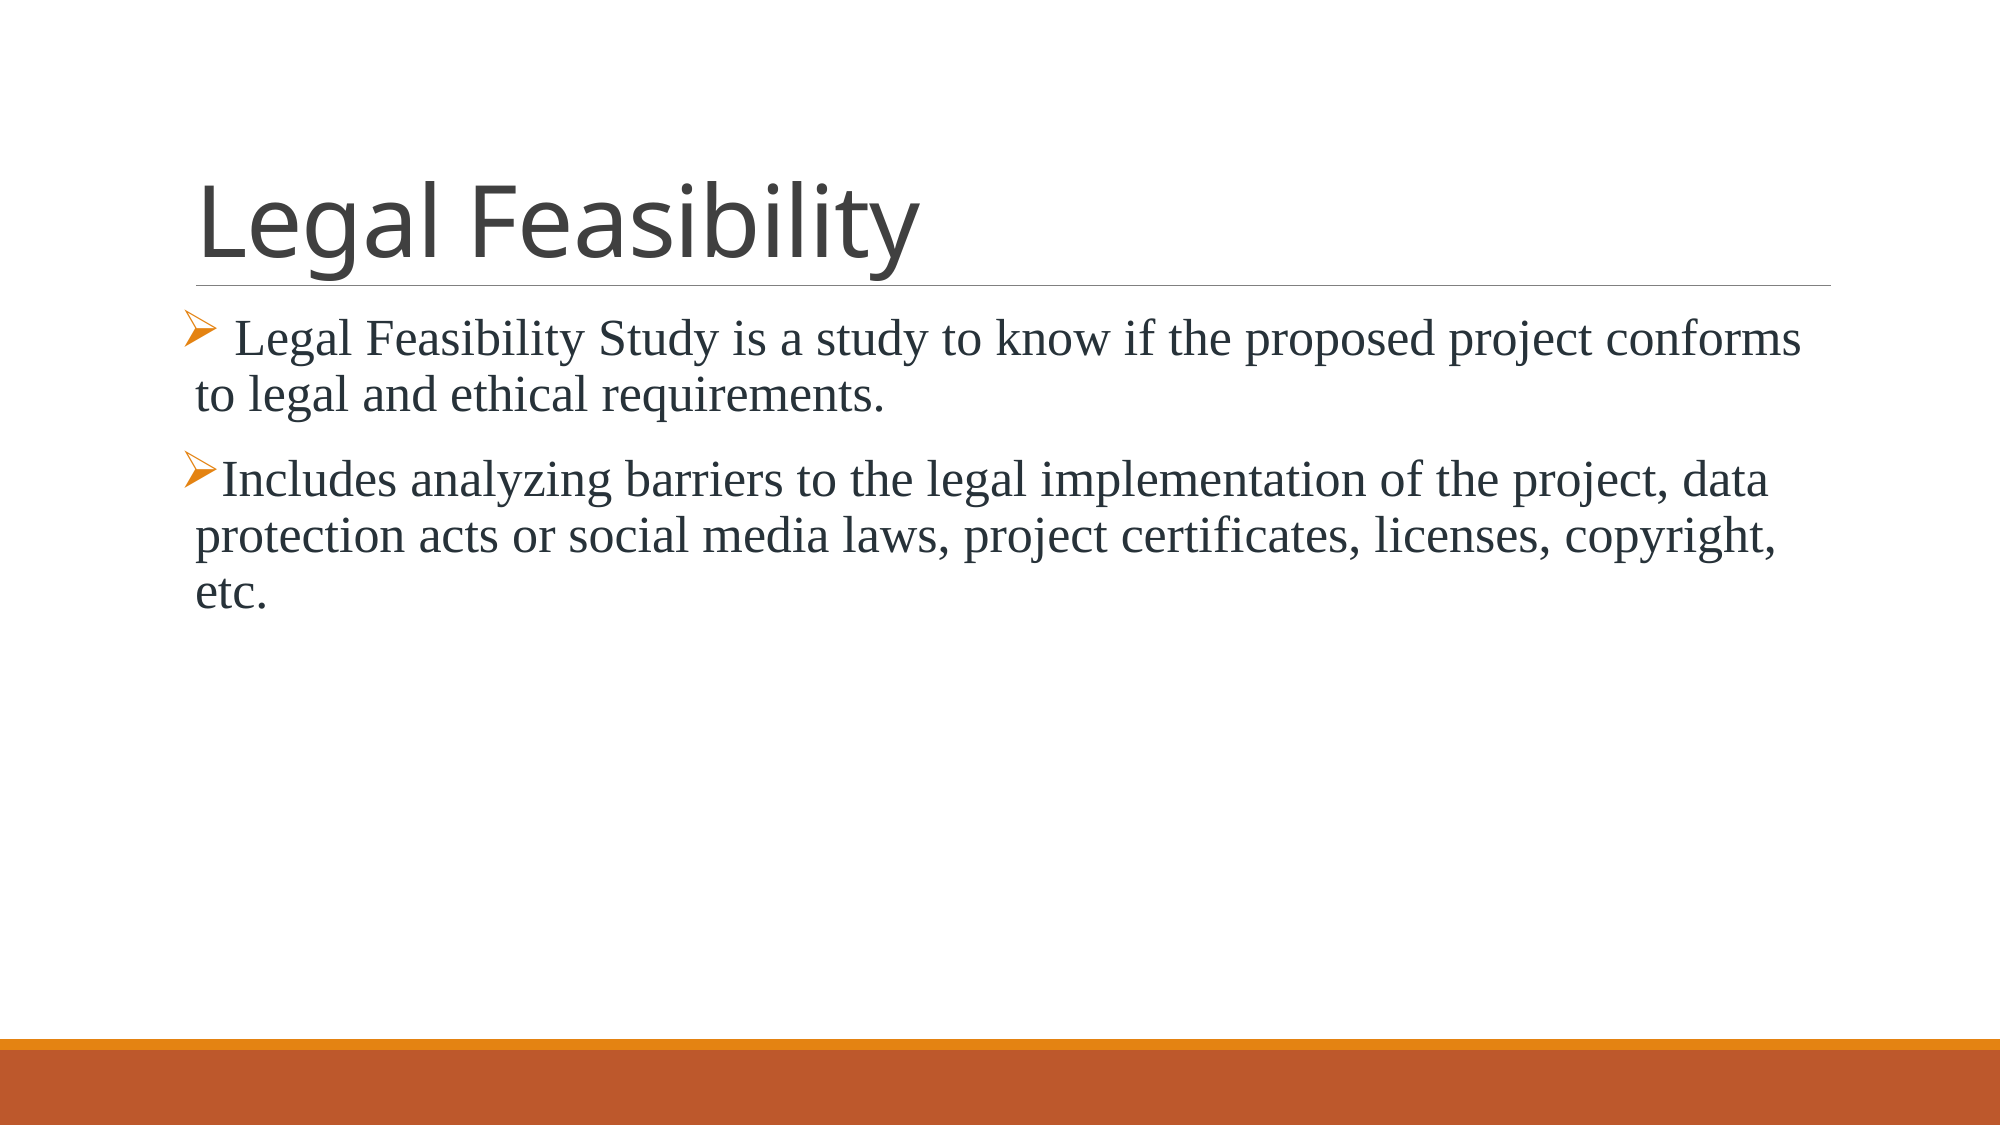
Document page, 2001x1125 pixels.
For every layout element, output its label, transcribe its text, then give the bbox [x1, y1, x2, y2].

list Legal Feasibility Study is a study to know if the proposed project conforms to legal and ethical requirements. Includes analyzing barriers to the legal implementation of the project, data protection acts or social media laws, project certificates, licenses, copyright, etc. [180, 302, 1830, 963]
title Legal Feasibility [180, 47, 1830, 285]
